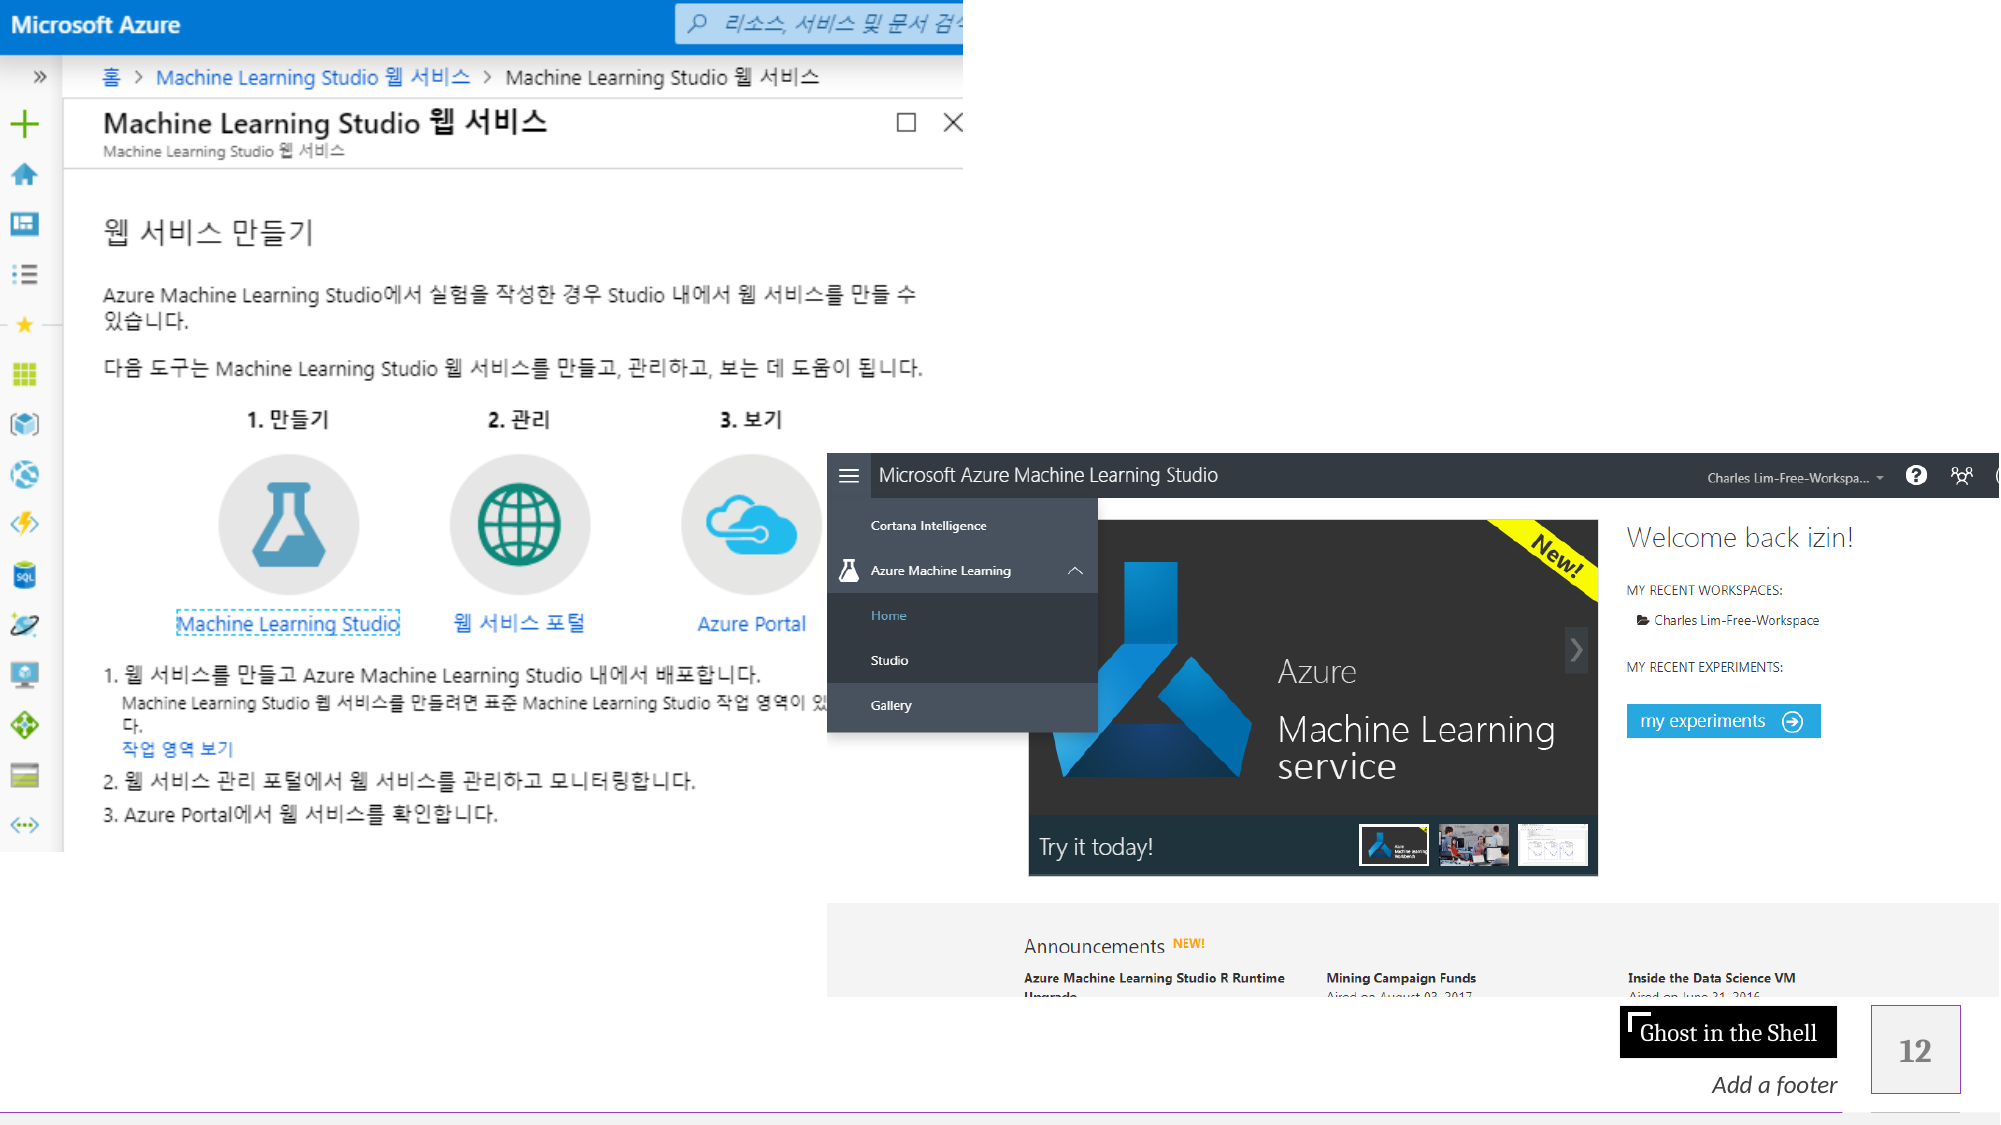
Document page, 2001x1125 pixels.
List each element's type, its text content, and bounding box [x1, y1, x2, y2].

footer Add a footer [1163, 1064, 1838, 1099]
slide_number 12 [1871, 1019, 1960, 1080]
picture [0, 0, 1999, 997]
